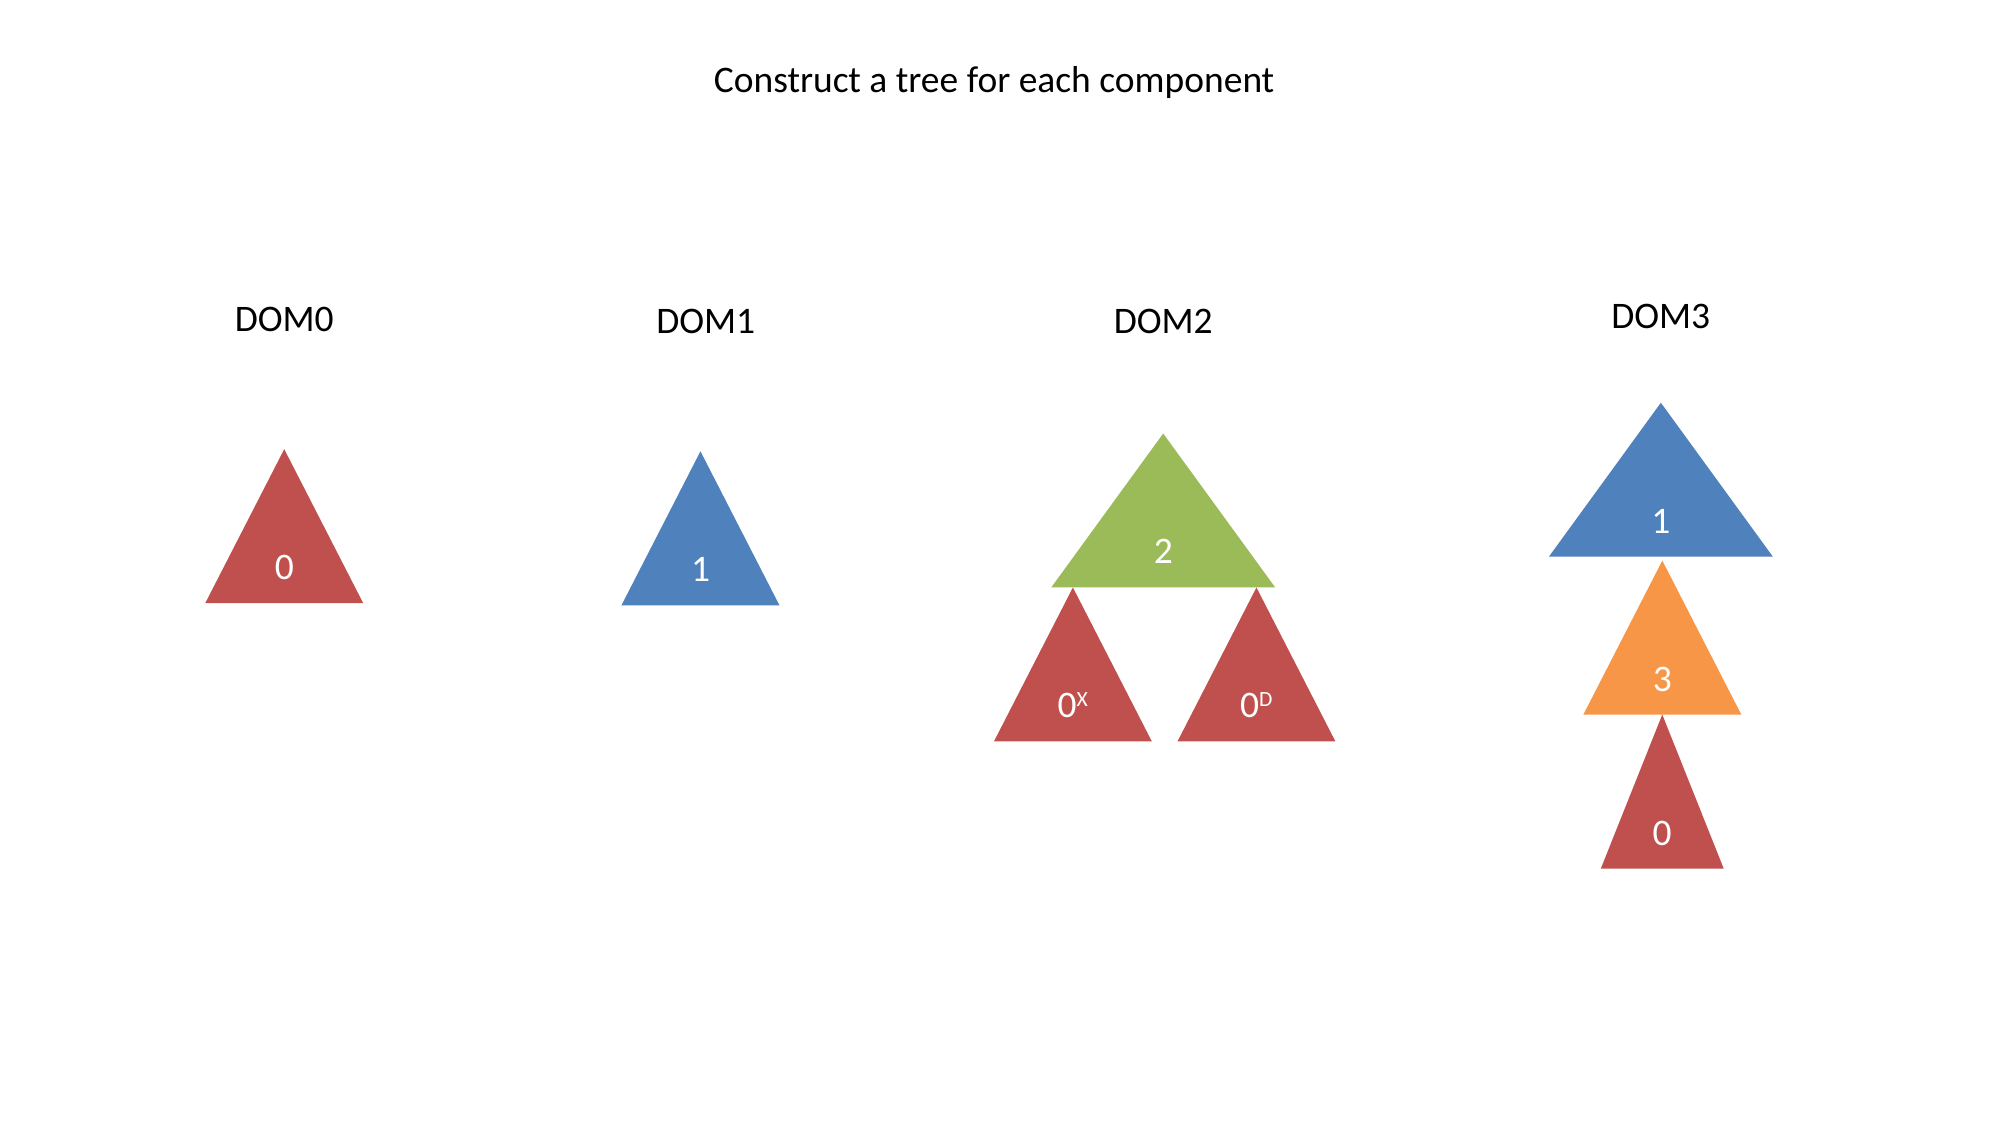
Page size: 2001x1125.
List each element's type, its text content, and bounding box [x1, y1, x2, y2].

text_box DOM3 [1595, 288, 1727, 339]
text_box 2 [1049, 431, 1278, 589]
text_box DOM0 [219, 291, 350, 341]
text_box DOM1 [640, 293, 771, 343]
text_box 1 [619, 449, 782, 607]
text_box Construct a tree for each component [573, 47, 1416, 108]
text_box 0 [203, 446, 365, 605]
text_box 1 [1546, 400, 1775, 558]
text_box 3 [1581, 558, 1743, 716]
text_box 0D [1175, 585, 1338, 743]
text_box 0X [992, 585, 1154, 743]
text_box 0 [1599, 711, 1726, 870]
text_box DOM2 [1098, 293, 1229, 343]
